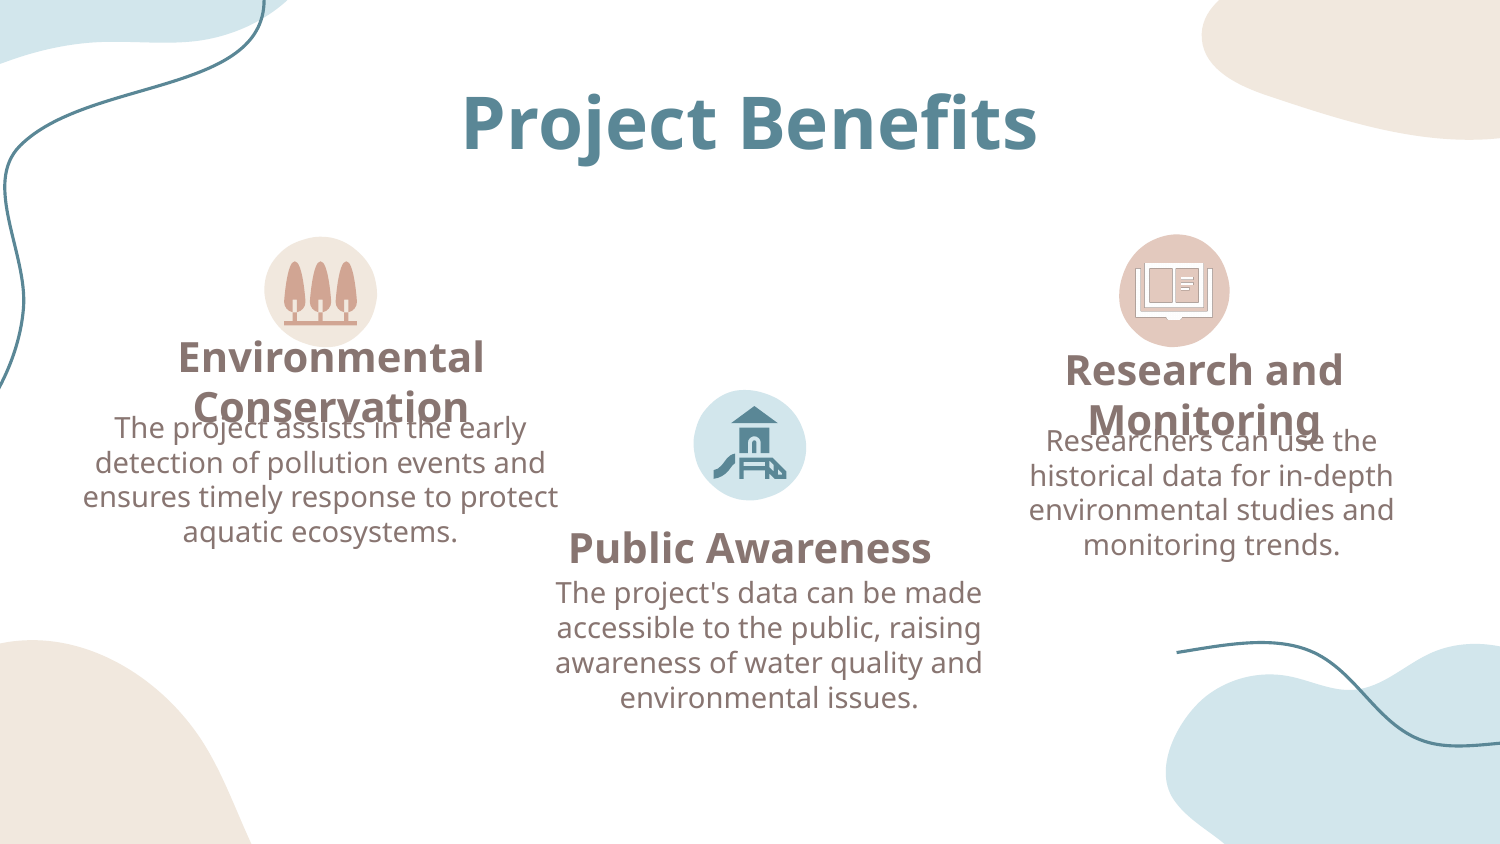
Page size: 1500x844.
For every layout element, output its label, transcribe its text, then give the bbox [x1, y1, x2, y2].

subtitle The project assists in the early detection of pollution events and ensures timely response to protect aquatic ecosystems. [54, 422, 587, 535]
subtitle The project's data can be made accessible to the public, raising awareness of water quality and environmental issues. [480, 588, 1059, 701]
picture [1132, 249, 1217, 333]
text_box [713, 405, 787, 480]
subtitle Environmental Conservation [48, 352, 615, 409]
text_box [1145, 340, 1201, 348]
text_box [1220, 258, 1230, 322]
text_box [1119, 265, 1127, 323]
subtitle Public Awareness [527, 519, 973, 575]
text_box [693, 389, 807, 501]
title Project Benefits [117, 72, 1383, 167]
text_box [1141, 234, 1211, 247]
subtitle Researchers can use the historical data for in-depth environmental studies and monitoring trends. [989, 435, 1435, 548]
text_box [264, 236, 378, 348]
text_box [283, 261, 358, 326]
subtitle Research and Monitoring [956, 365, 1452, 422]
